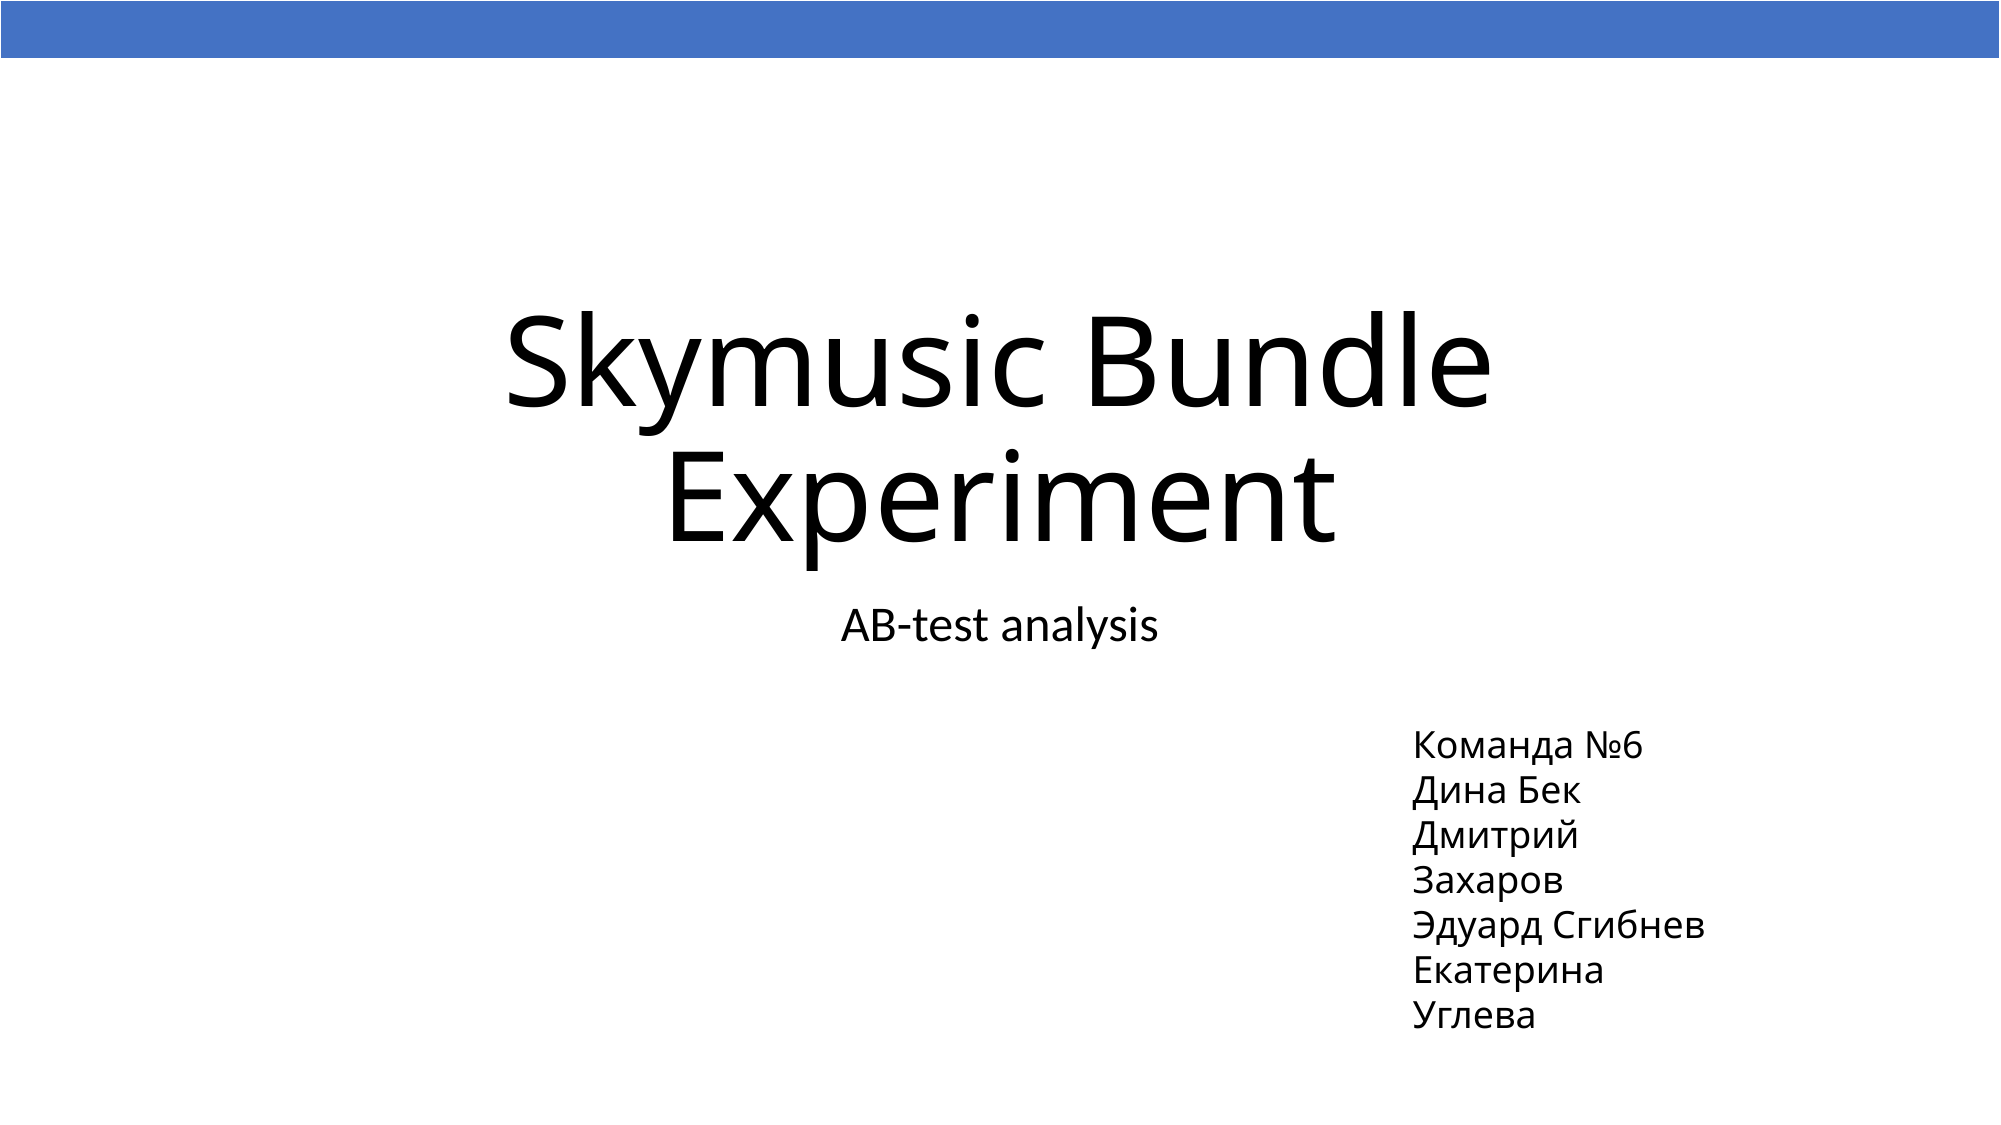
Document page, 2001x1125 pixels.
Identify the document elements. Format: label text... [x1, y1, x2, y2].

text_box Команда №6 Дина Бек Дмитрий Захаров Эдуард Сгибнев Екатерина Углева [1398, 713, 1750, 1044]
subtitle AB-test analysis [249, 590, 1750, 668]
table_header [1, 1, 1999, 58]
title Skymusic Bundle Experiment [249, 184, 1750, 576]
